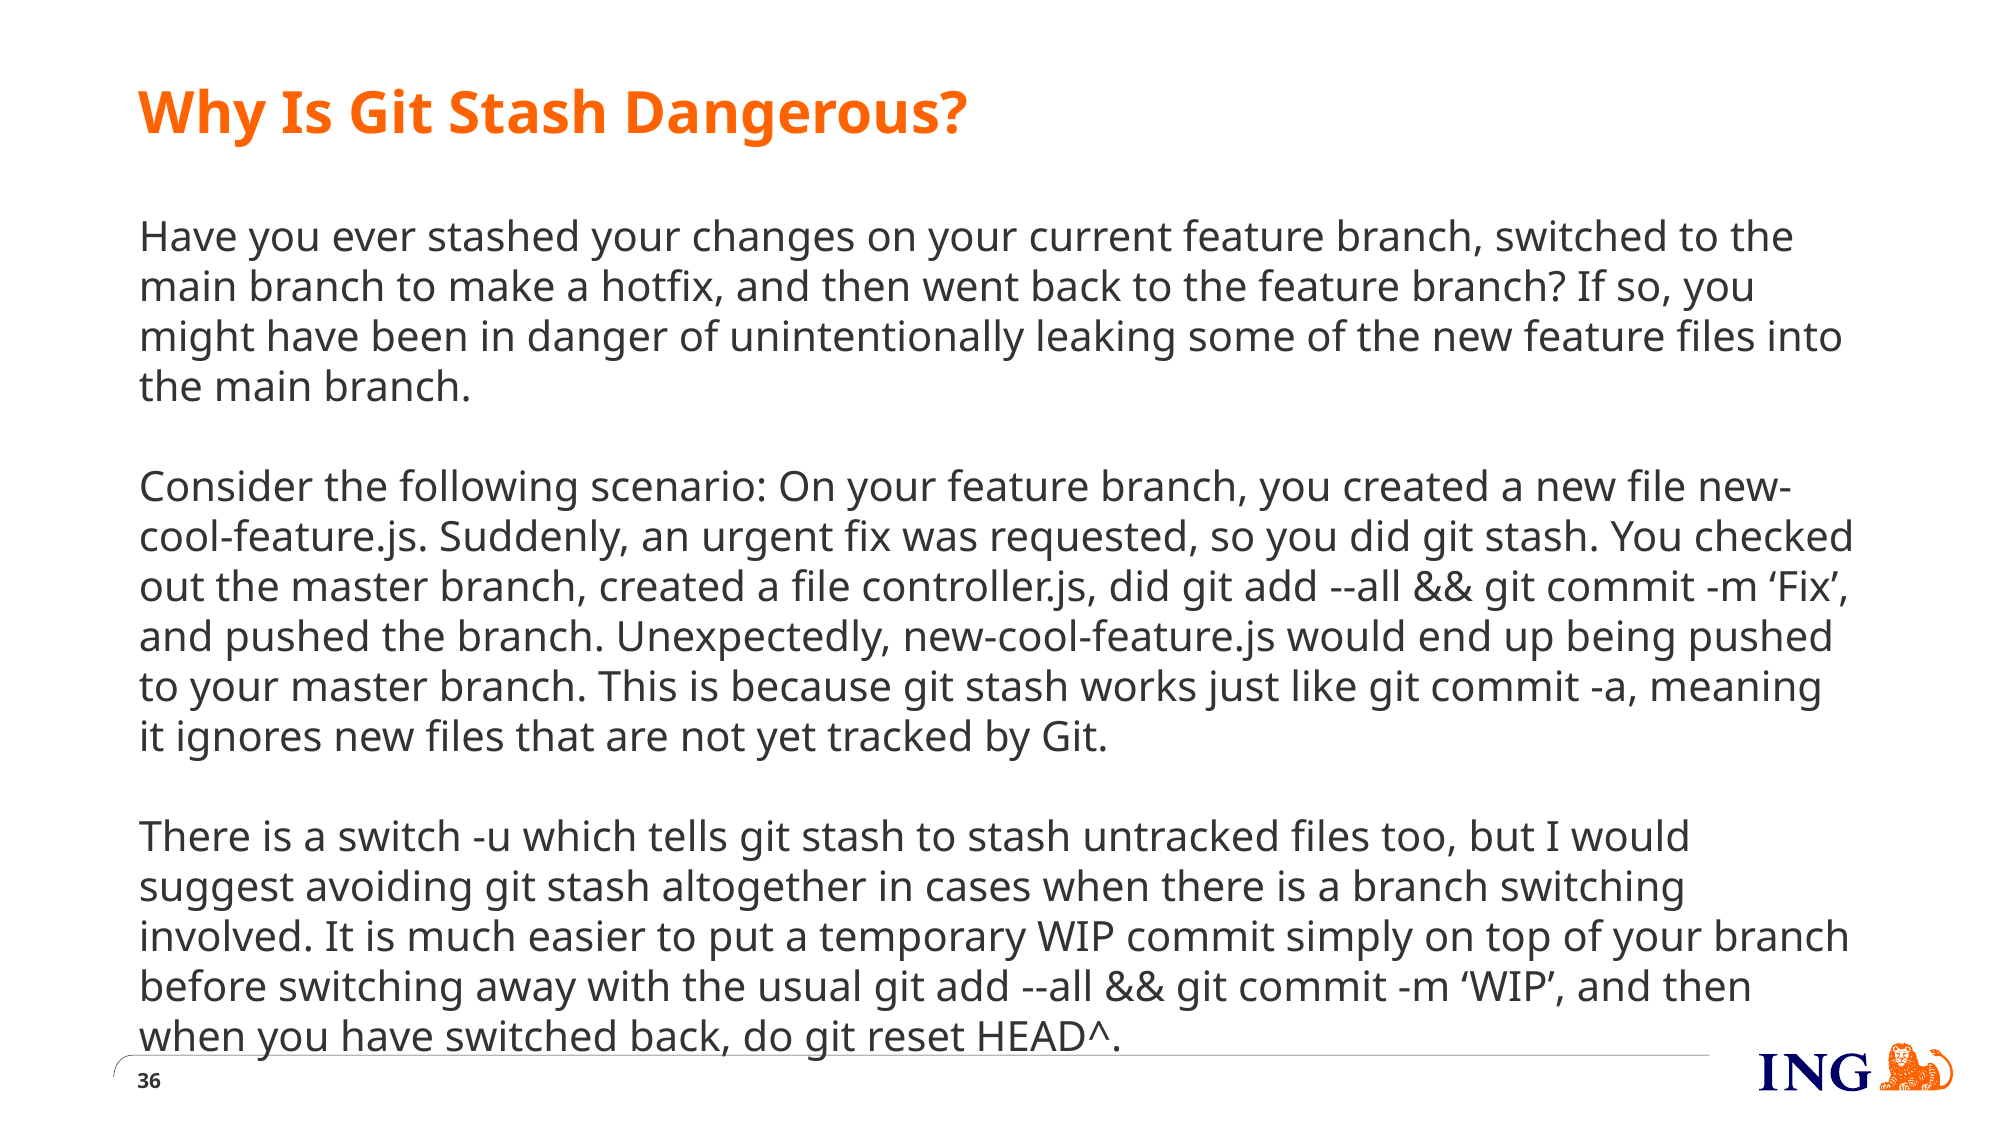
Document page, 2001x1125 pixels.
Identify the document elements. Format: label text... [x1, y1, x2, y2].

slide_number 36 [137, 1065, 219, 1097]
list Have you ever stashed your changes on your current feature branch, switched to the main branch to make a hotfix, and then went back to the feature branch? If so, you might have been in danger of unintentionally leaking some of the new feature files into the main branch. Consider the following scenario: On your feature branch, you created a new file new-cool-feature.js. Suddenly, an urgent fix was requested, so you did git stash. You checked out the master branch, created a file controller.js, did git add --all && git commit -m ‘Fix’, and pushed the branch. Unexpectedly, new-cool-feature.js would end up being pushed to your master branch. This is because git stash works just like git commit -a, meaning it ignores new files that are not yet tracked by Git. There is a switch -u which tells git stash to stash untracked files too, but I would suggest avoiding git stash altogether in cases when there is a branch switching involved. It is much easier to put a temporary WIP commit simply on top of your branch before switching away with the usual git add --all && git commit -m ‘WIP’, and then when you have switched back, do git reset HEAD^. [138, 209, 1858, 1018]
title Why Is Git Stash Dangerous? [138, 46, 1858, 187]
